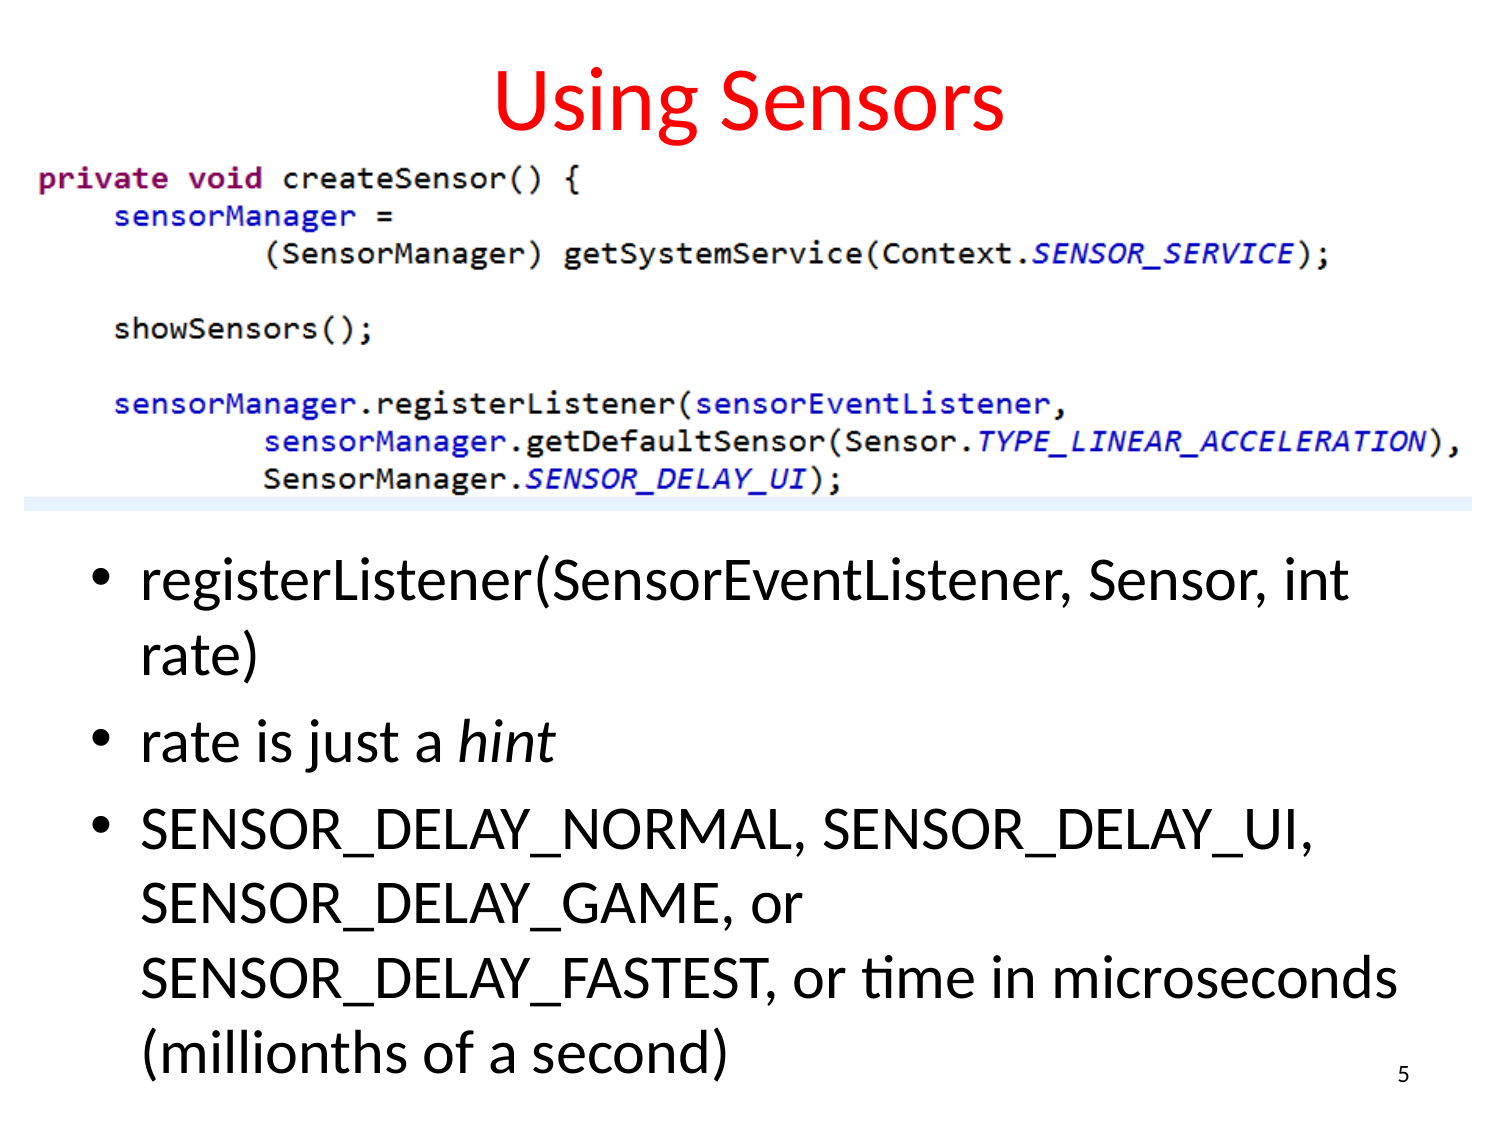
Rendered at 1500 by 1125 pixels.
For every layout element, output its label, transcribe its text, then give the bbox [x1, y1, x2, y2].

picture [24, 162, 1472, 512]
slide_number 5 [1074, 1042, 1425, 1103]
list registerListener(SensorEventListener, Sensor, int rate) rate is just a hint SENSOR_DELAY_NORMAL, SENSOR_DELAY_UI, SENSOR_DELAY_GAME, or SENSOR_DELAY_FASTEST, or time in microseconds (millionths of a second) [75, 519, 1425, 1100]
title Using Sensors [75, 0, 1425, 160]
